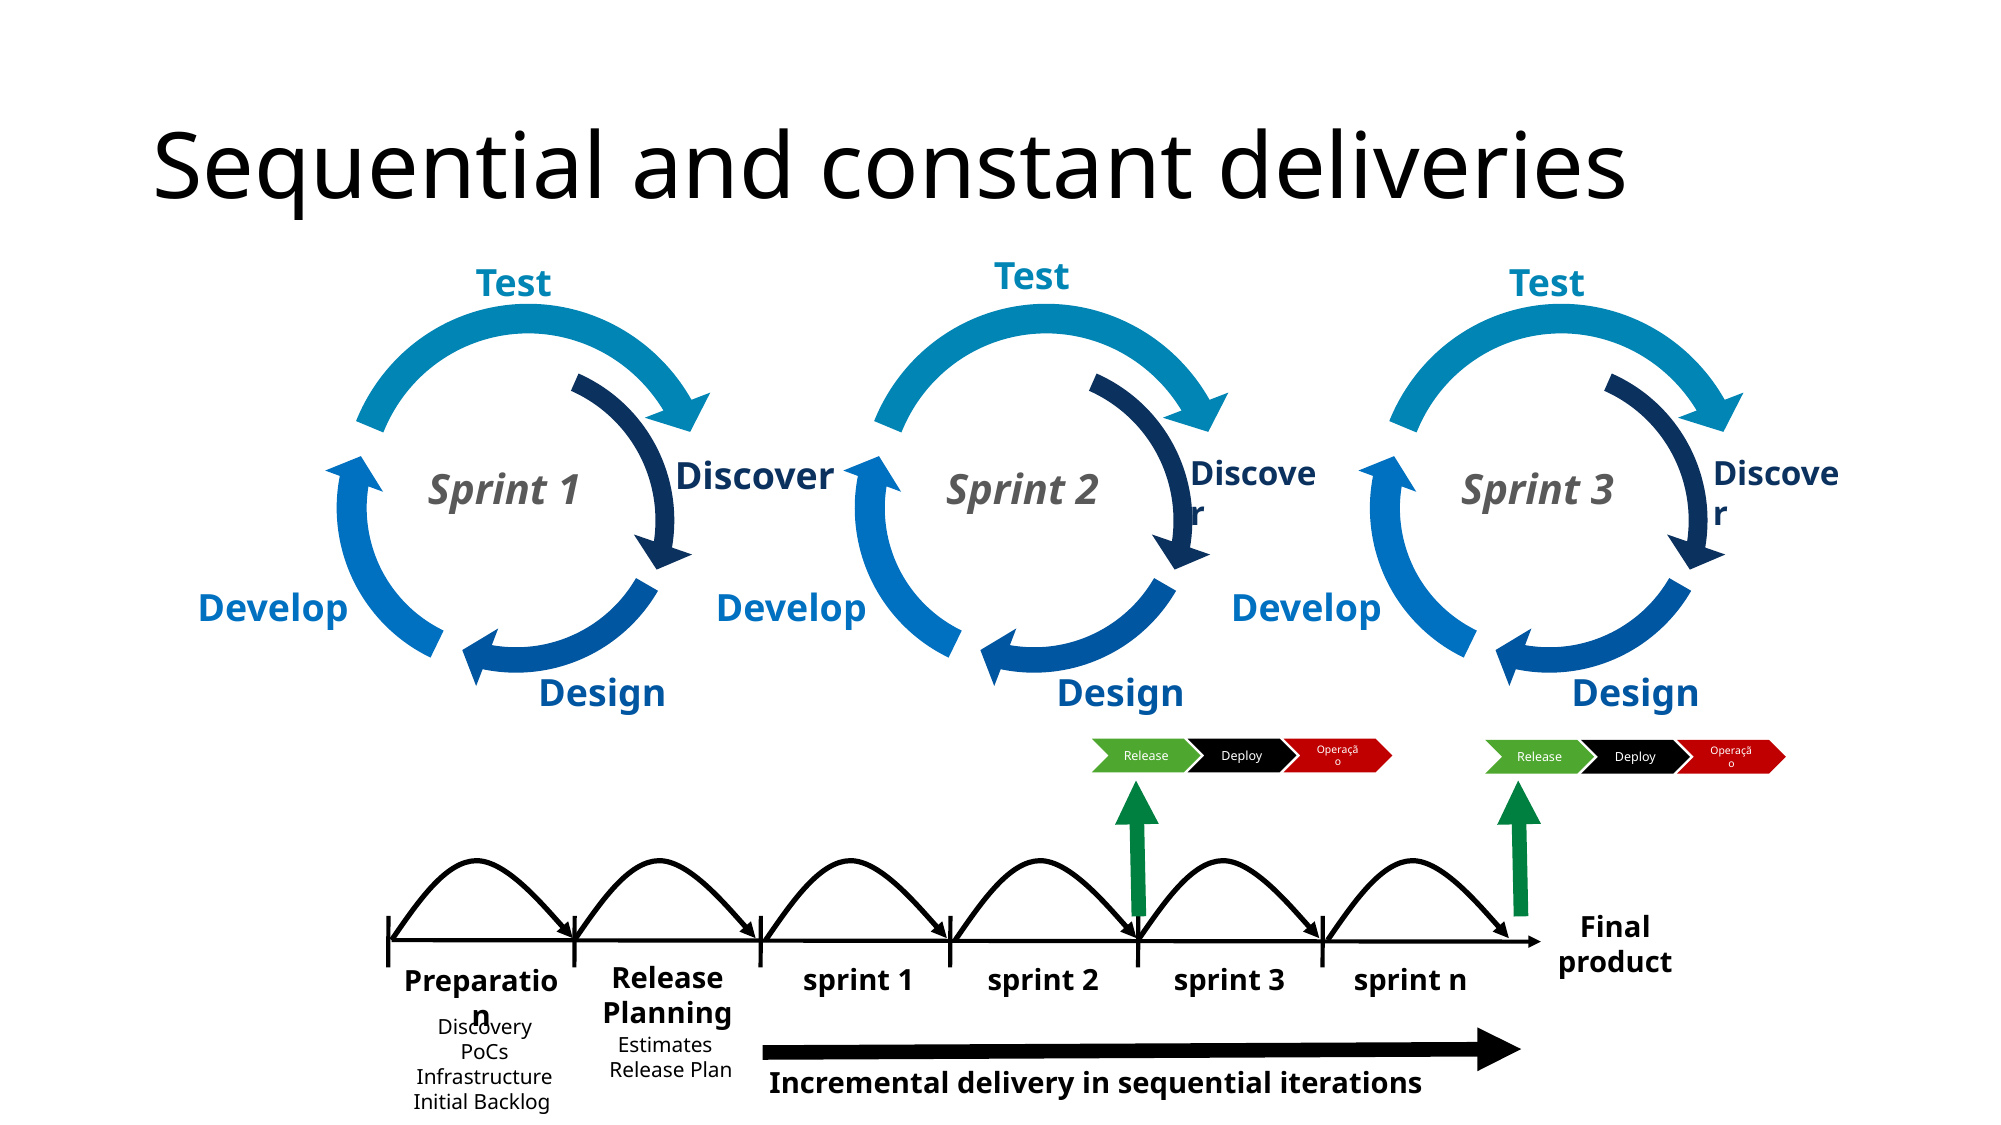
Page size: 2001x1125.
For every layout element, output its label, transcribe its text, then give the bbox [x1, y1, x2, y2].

text_box [955, 860, 1137, 940]
text_box Preparation [388, 954, 574, 1040]
title Sequential and constant deliveries [137, 59, 1863, 278]
text_box Incremental delivery in sequential iterations [761, 1056, 1431, 1107]
text_box Final product [1547, 917, 1683, 986]
text_box [1323, 935, 1541, 948]
text_box [1327, 860, 1509, 941]
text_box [1091, 738, 1393, 917]
text_box sprint 1 [765, 954, 950, 1004]
text_box Estimates Release Plan [577, 1024, 764, 1089]
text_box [1484, 739, 1787, 917]
text_box Release Planning [574, 952, 761, 1037]
text_box [575, 860, 756, 940]
text_box [762, 1042, 1522, 1056]
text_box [149, 244, 1863, 723]
text_box Discovery PoCs Infrastructure Initial Backlog [391, 1006, 578, 1121]
text_box sprint n [1317, 954, 1504, 1004]
text_box [392, 860, 573, 940]
text_box sprint 2 [950, 954, 1136, 1004]
text_box [765, 860, 947, 940]
text_box sprint 3 [1136, 954, 1317, 1004]
text_box [1139, 917, 1320, 941]
